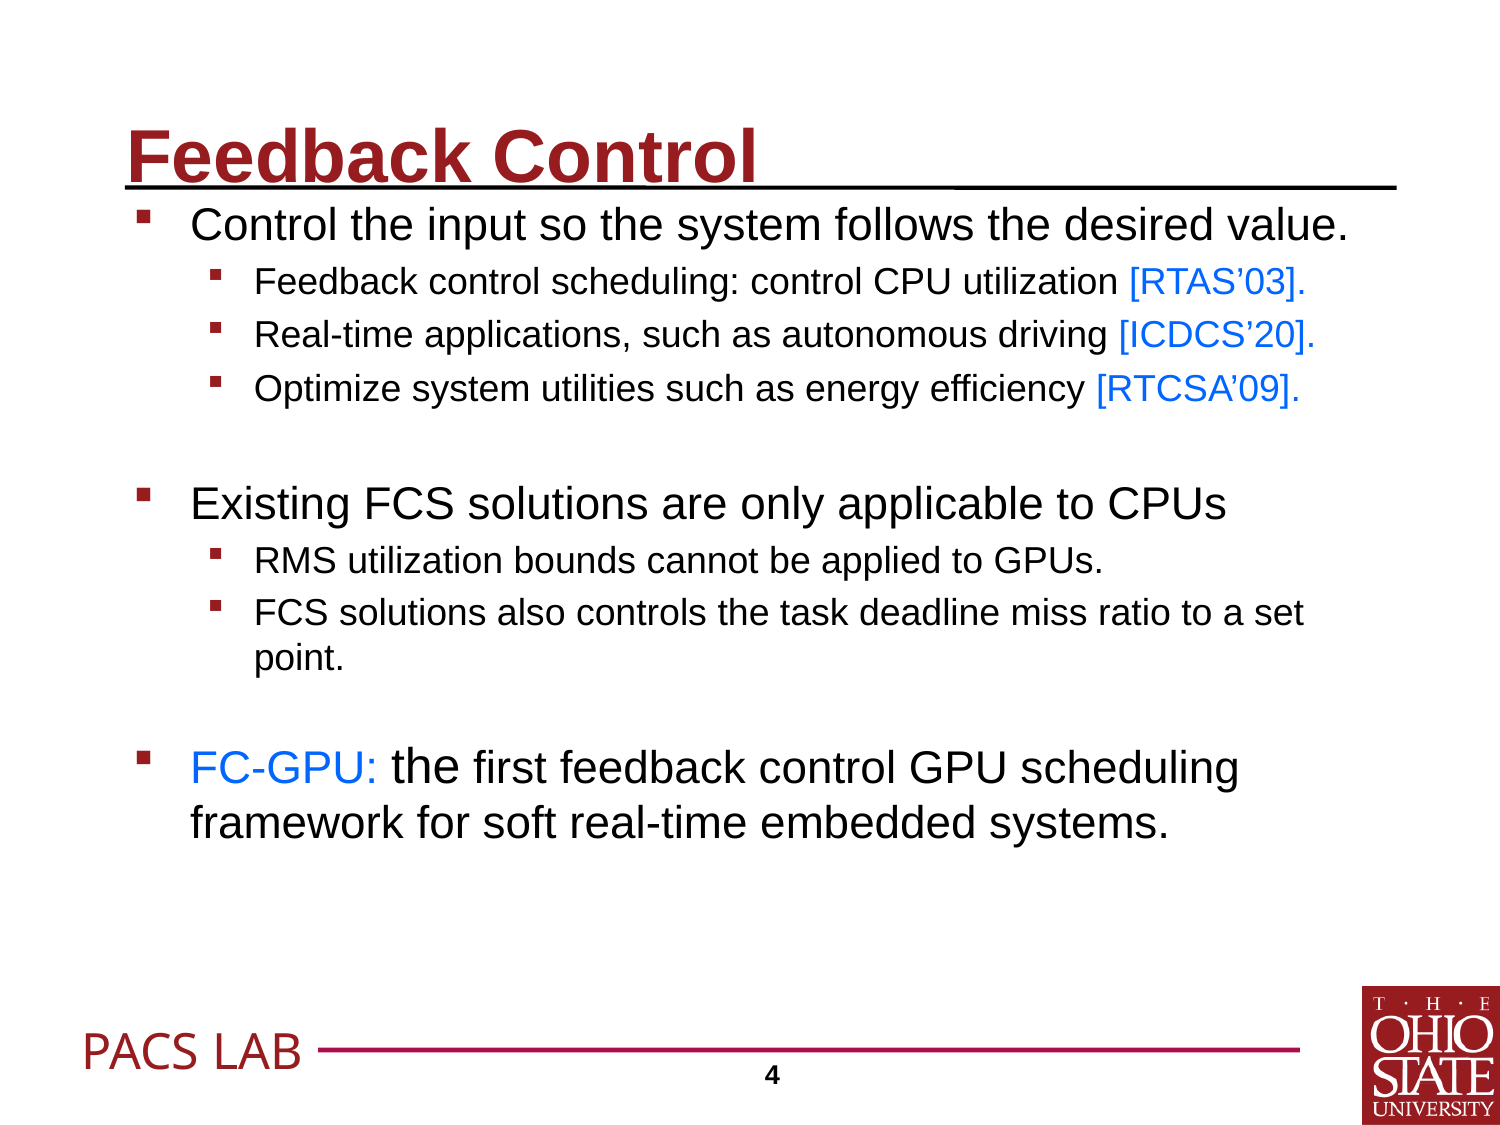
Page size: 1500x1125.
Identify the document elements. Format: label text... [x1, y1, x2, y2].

picture [1362, 986, 1500, 1125]
title Feedback Control [126, 90, 1394, 187]
list Control the input so the system follows the desired value. Feedback control scheduling: control CPU utilization [RTAS’03]. Real-time applications, such as autonomous driving [ICDCS’20]. Optimize system utilities such as energy efficiency [RTCSA’09]. Existing FCS solutions are only applicable to CPUs RMS utilization bounds cannot be applied to GPUs. FCS solutions also controls the task deadline miss ratio to a set point. FC-GPU: the first feedback control GPU scheduling framework for soft real-time embedded systems. [118, 187, 1394, 963]
